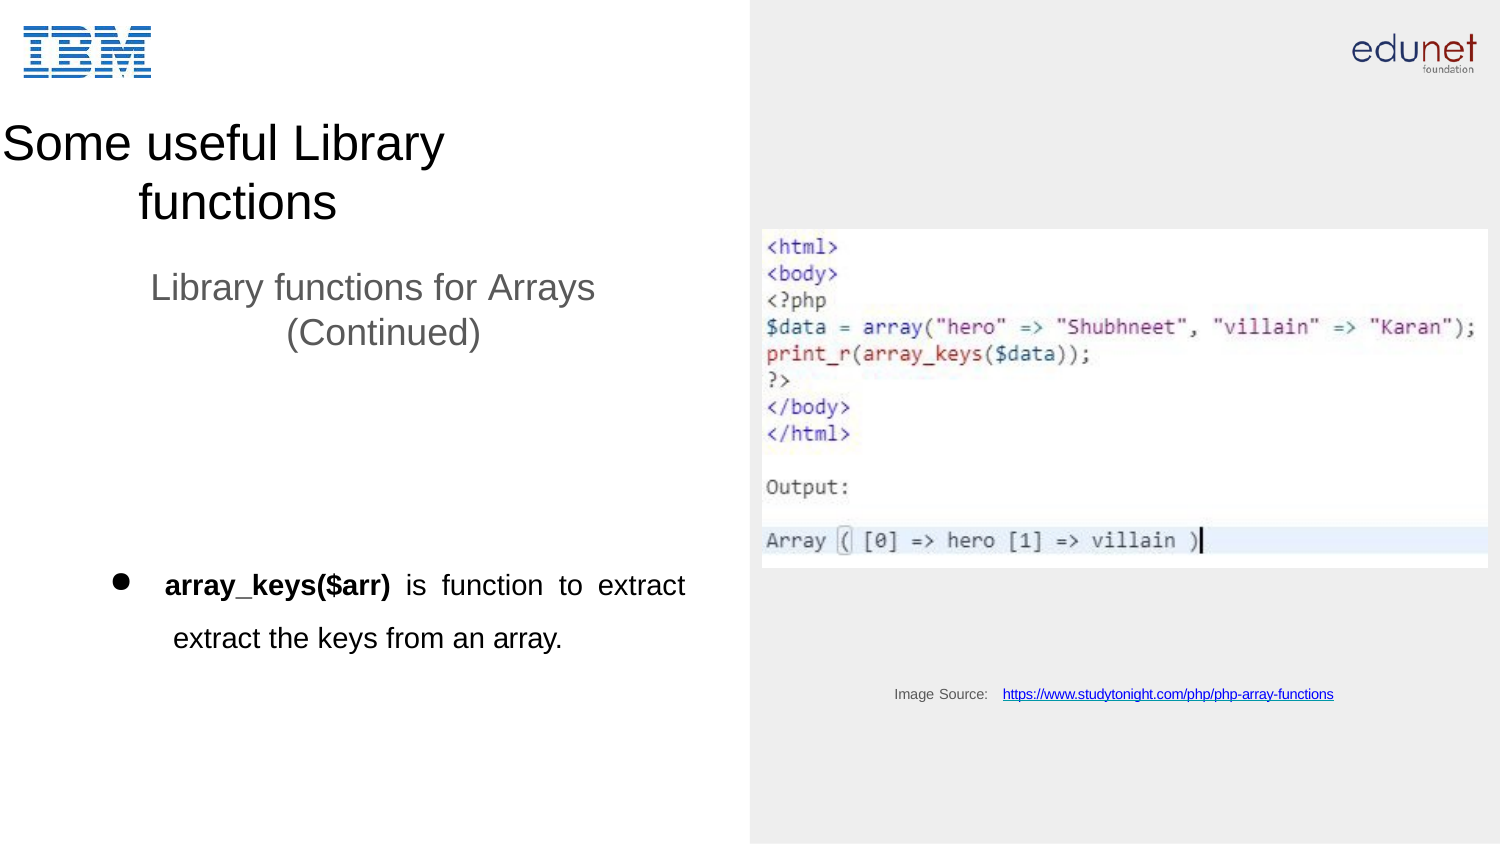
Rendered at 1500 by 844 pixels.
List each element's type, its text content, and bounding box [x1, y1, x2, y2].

text_box array_keys($arr) is function to extract extract the keys from an array. [107, 546, 690, 655]
title Some useful Library functions [0, 106, 449, 252]
picture [23, 26, 151, 78]
picture [762, 229, 1488, 568]
picture [1350, 26, 1480, 78]
text_box Image Source: https://www.studytonight.com/php/php-array-functions [892, 684, 1358, 703]
text_box Library functions for Arrays (Continued) [148, 260, 598, 353]
